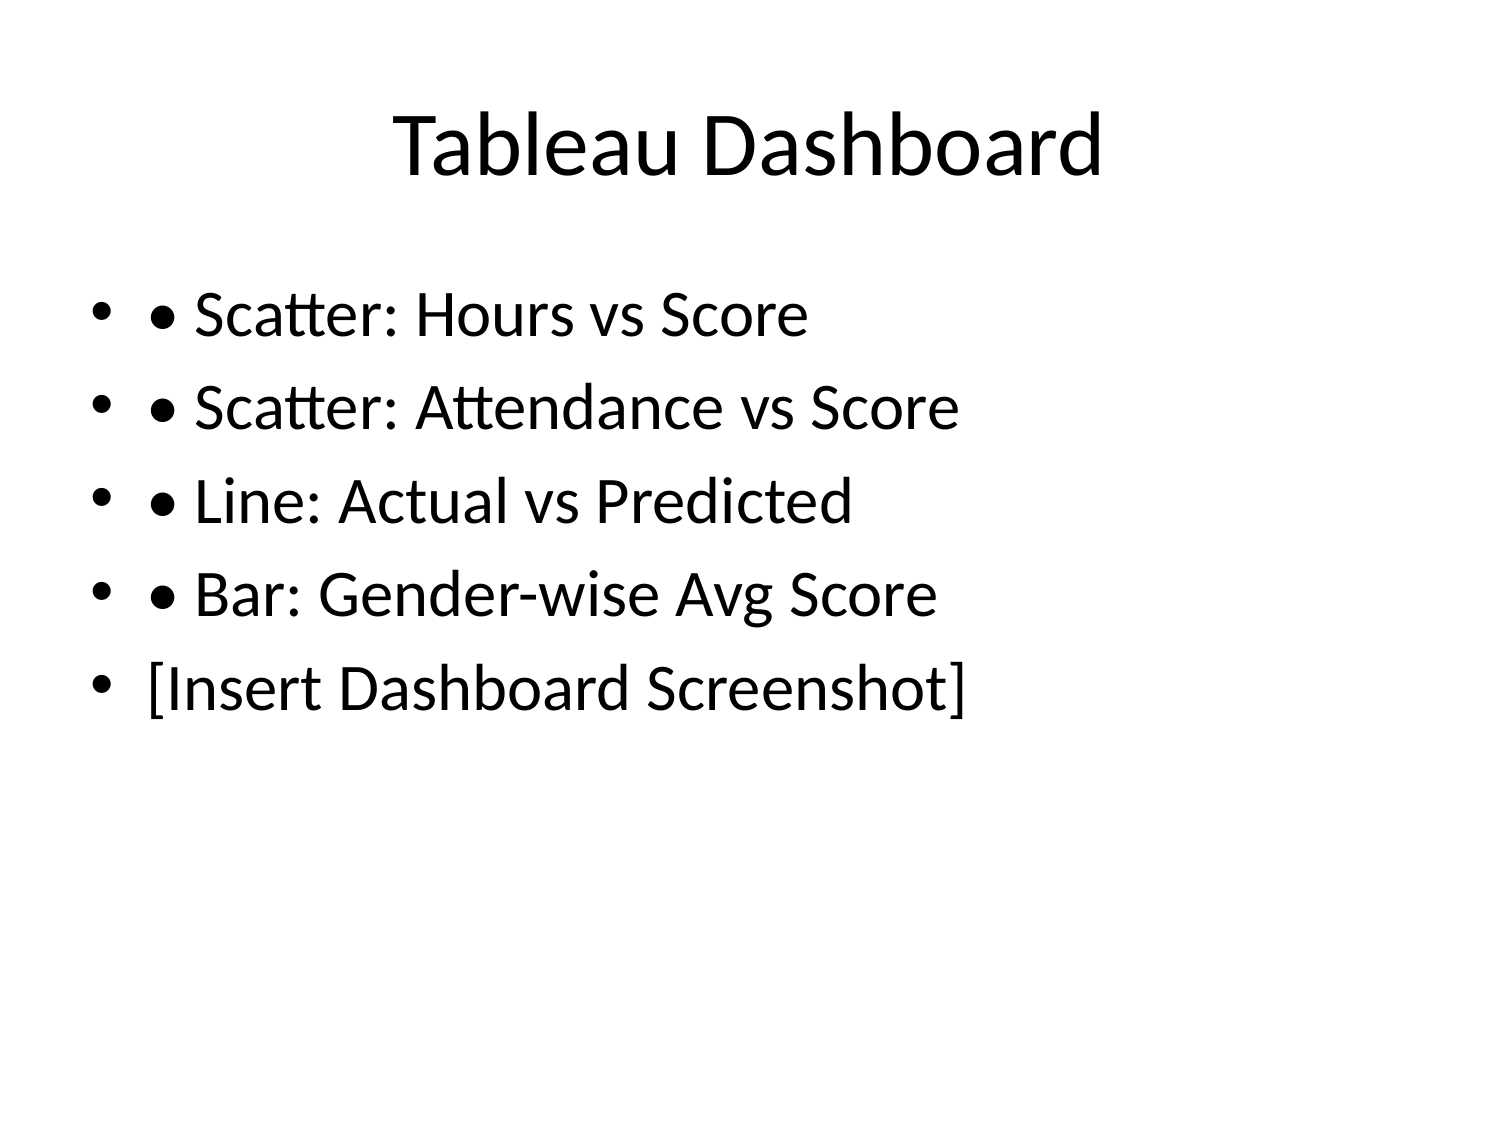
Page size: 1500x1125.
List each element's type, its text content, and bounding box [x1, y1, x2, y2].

list • Scatter: Hours vs Score • Scatter: Attendance vs Score • Line: Actual vs Predicted • Bar: Gender-wise Avg Score [Insert Dashboard Screenshot] [75, 262, 1425, 1005]
title Tableau Dashboard [75, 45, 1425, 233]
